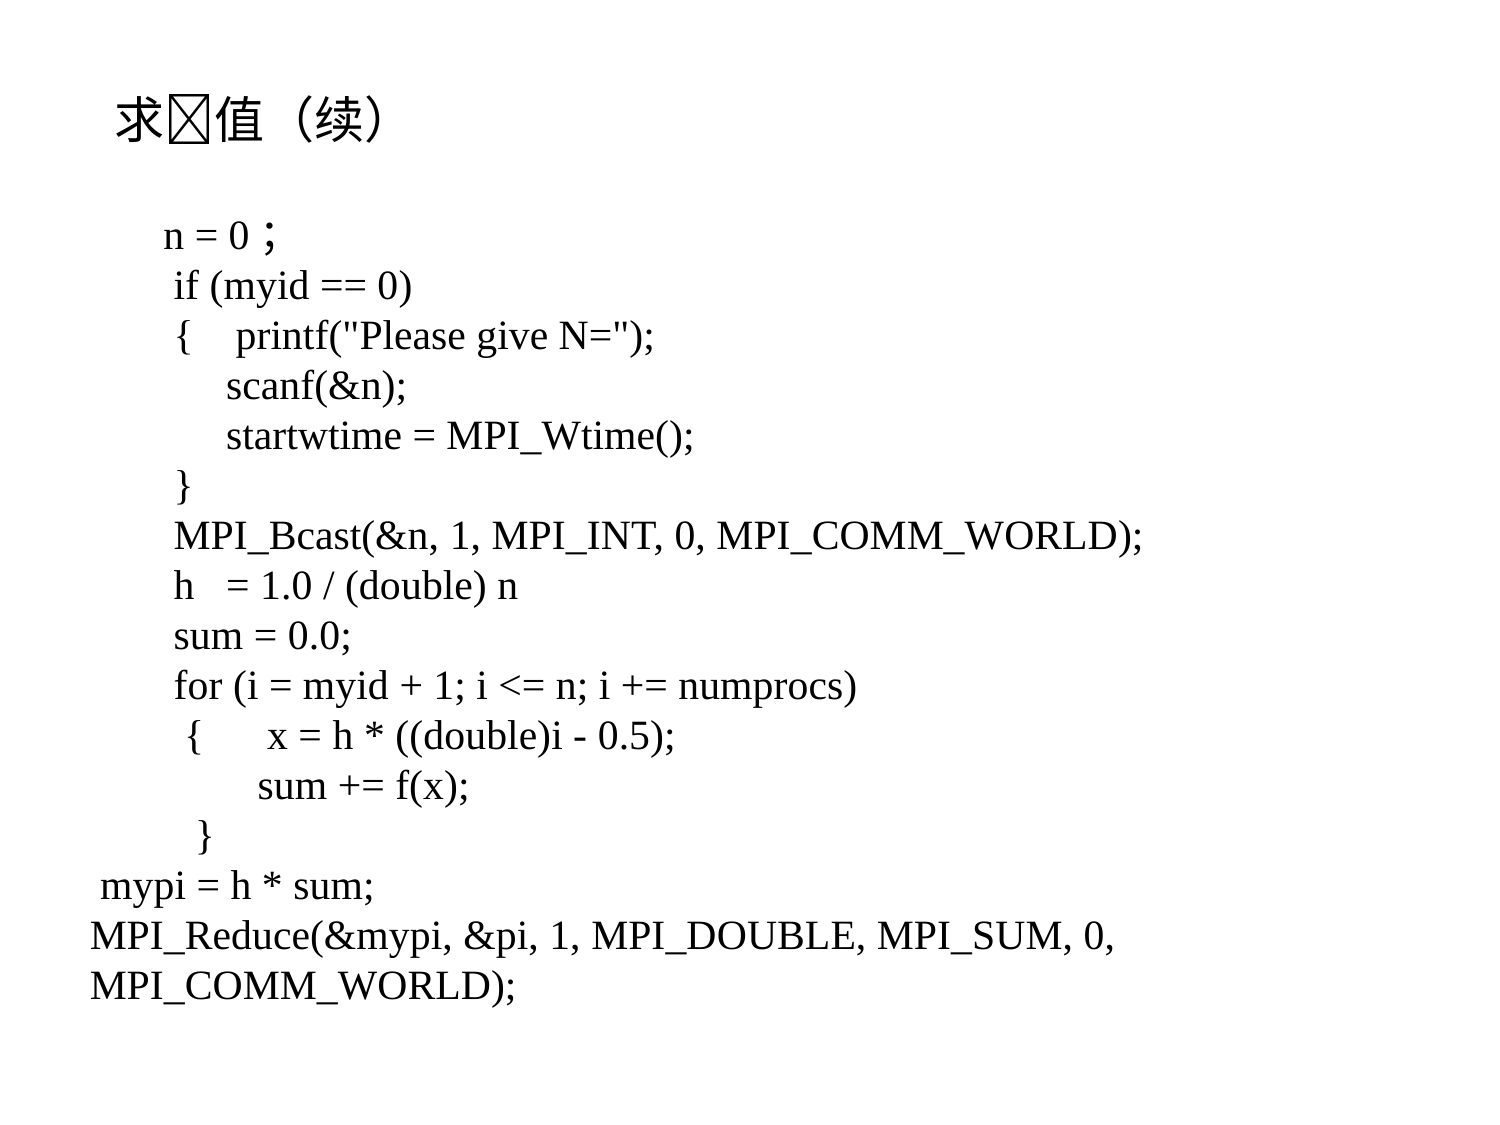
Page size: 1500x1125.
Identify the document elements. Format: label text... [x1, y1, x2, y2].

text_box 求值（续） [99, 24, 1375, 213]
text_box n = 0； if (myid == 0) { printf("Please give N="); scanf(&n); startwtime = MPI_Wtime(); } MPI_Bcast(&n, 1, MPI_INT, 0, MPI_COMM_WORLD); h = 1.0 / (double) n sum = 0.0; for (i = myid + 1; i <= n; i += numprocs) { x = h * ((double)i - 0.5); sum += f(x); } mypi = h * sum; MPI_Reduce(&mypi, &pi, 1, MPI_DOUBLE, MPI_SUM, 0, MPI_COMM_WORLD); [75, 200, 1300, 913]
